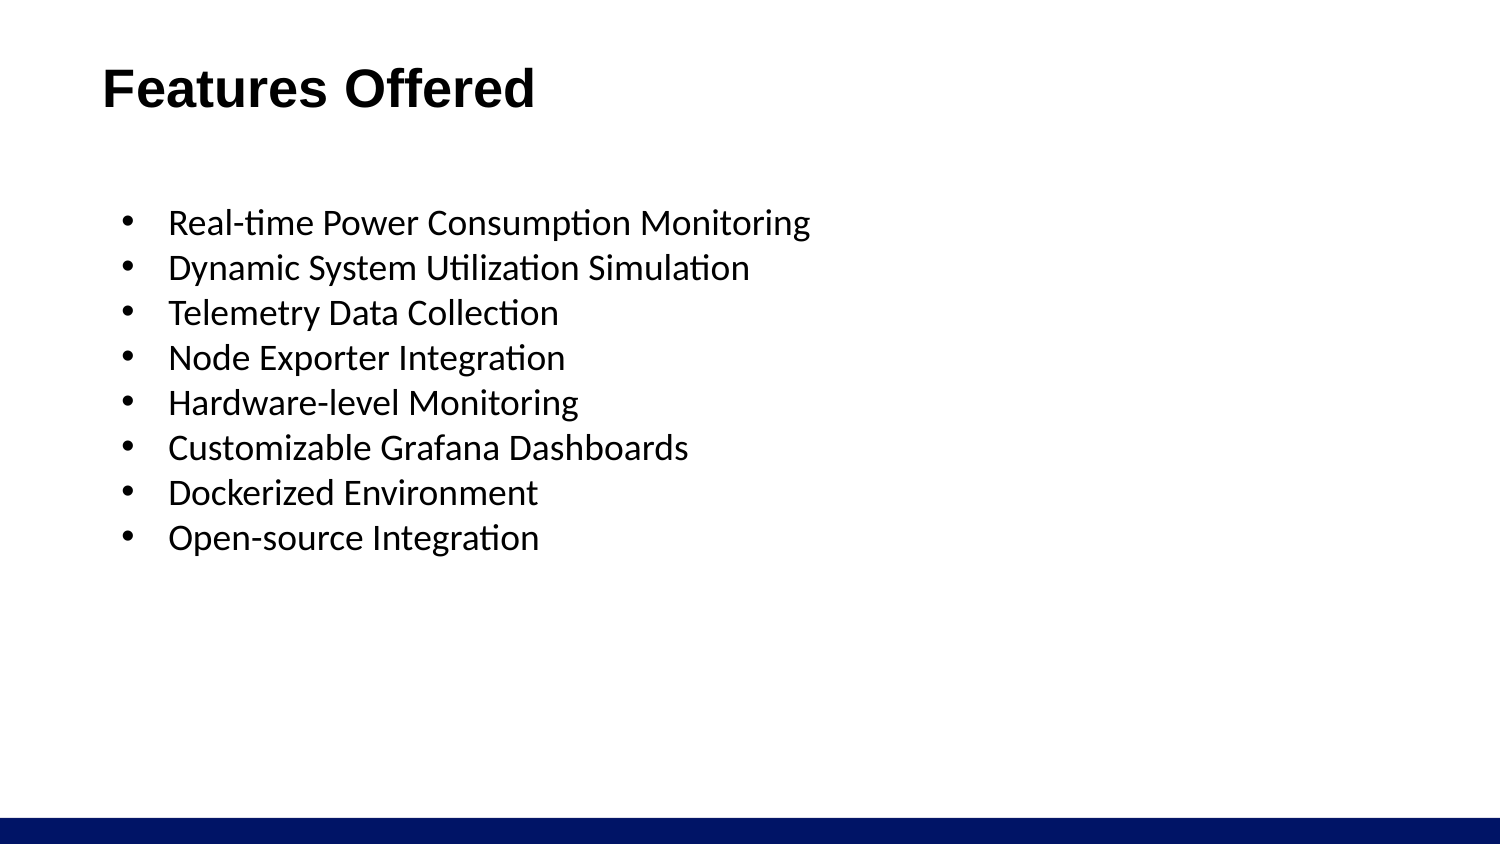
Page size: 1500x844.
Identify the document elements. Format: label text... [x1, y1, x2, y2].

title Features Offered [100, 51, 540, 195]
text_box Real-time Power Consumption Monitoring Dynamic System Utilization Simulation Telemetry Data Collection Node Exporter Integration Hardware-level Monitoring Customizable Grafana Dashboards Dockerized Environment Open-source Integration [106, 190, 1375, 611]
picture [0, 817, 1500, 844]
